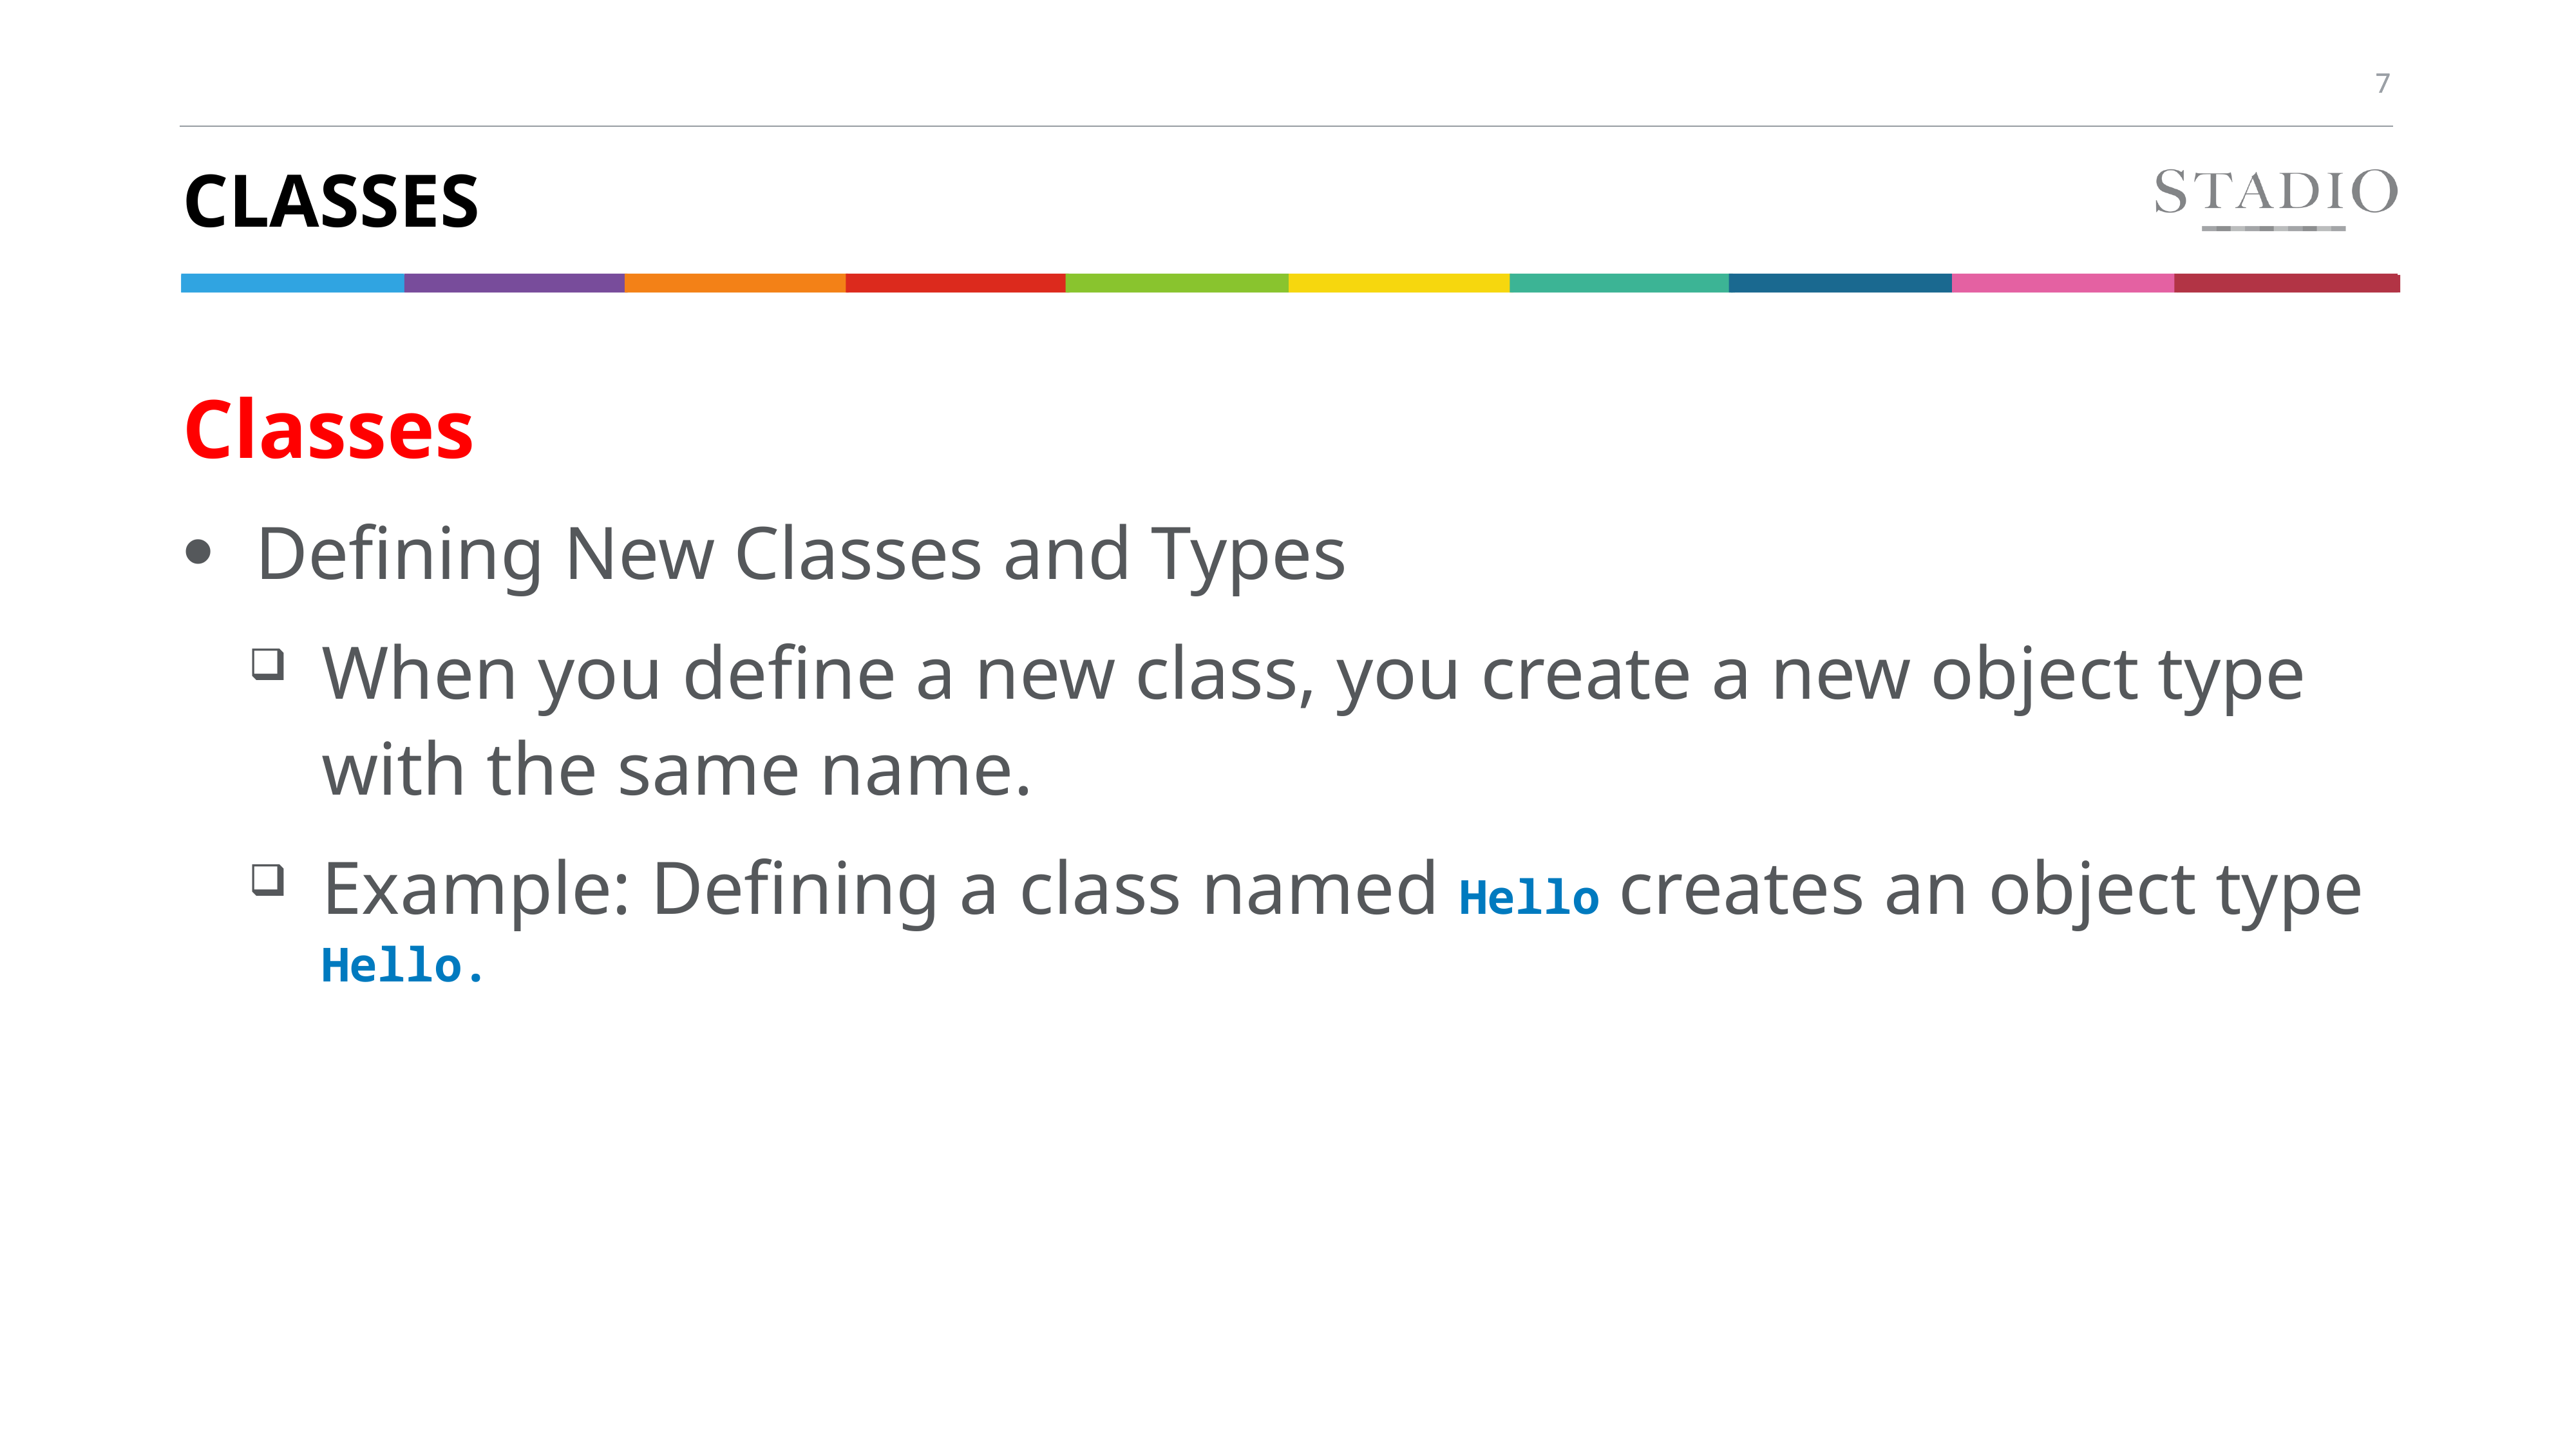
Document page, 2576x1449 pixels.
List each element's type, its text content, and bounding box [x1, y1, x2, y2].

picture [2112, 126, 2441, 274]
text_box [181, 273, 2398, 293]
title Classes [182, 128, 2069, 131]
text_box [178, 131, 2398, 279]
list Classes Defining New Classes and Types When you define a new class, you create a new object type with the same name. Example: Defining a class named Hello creates an object type Hello. [182, 367, 2402, 1370]
